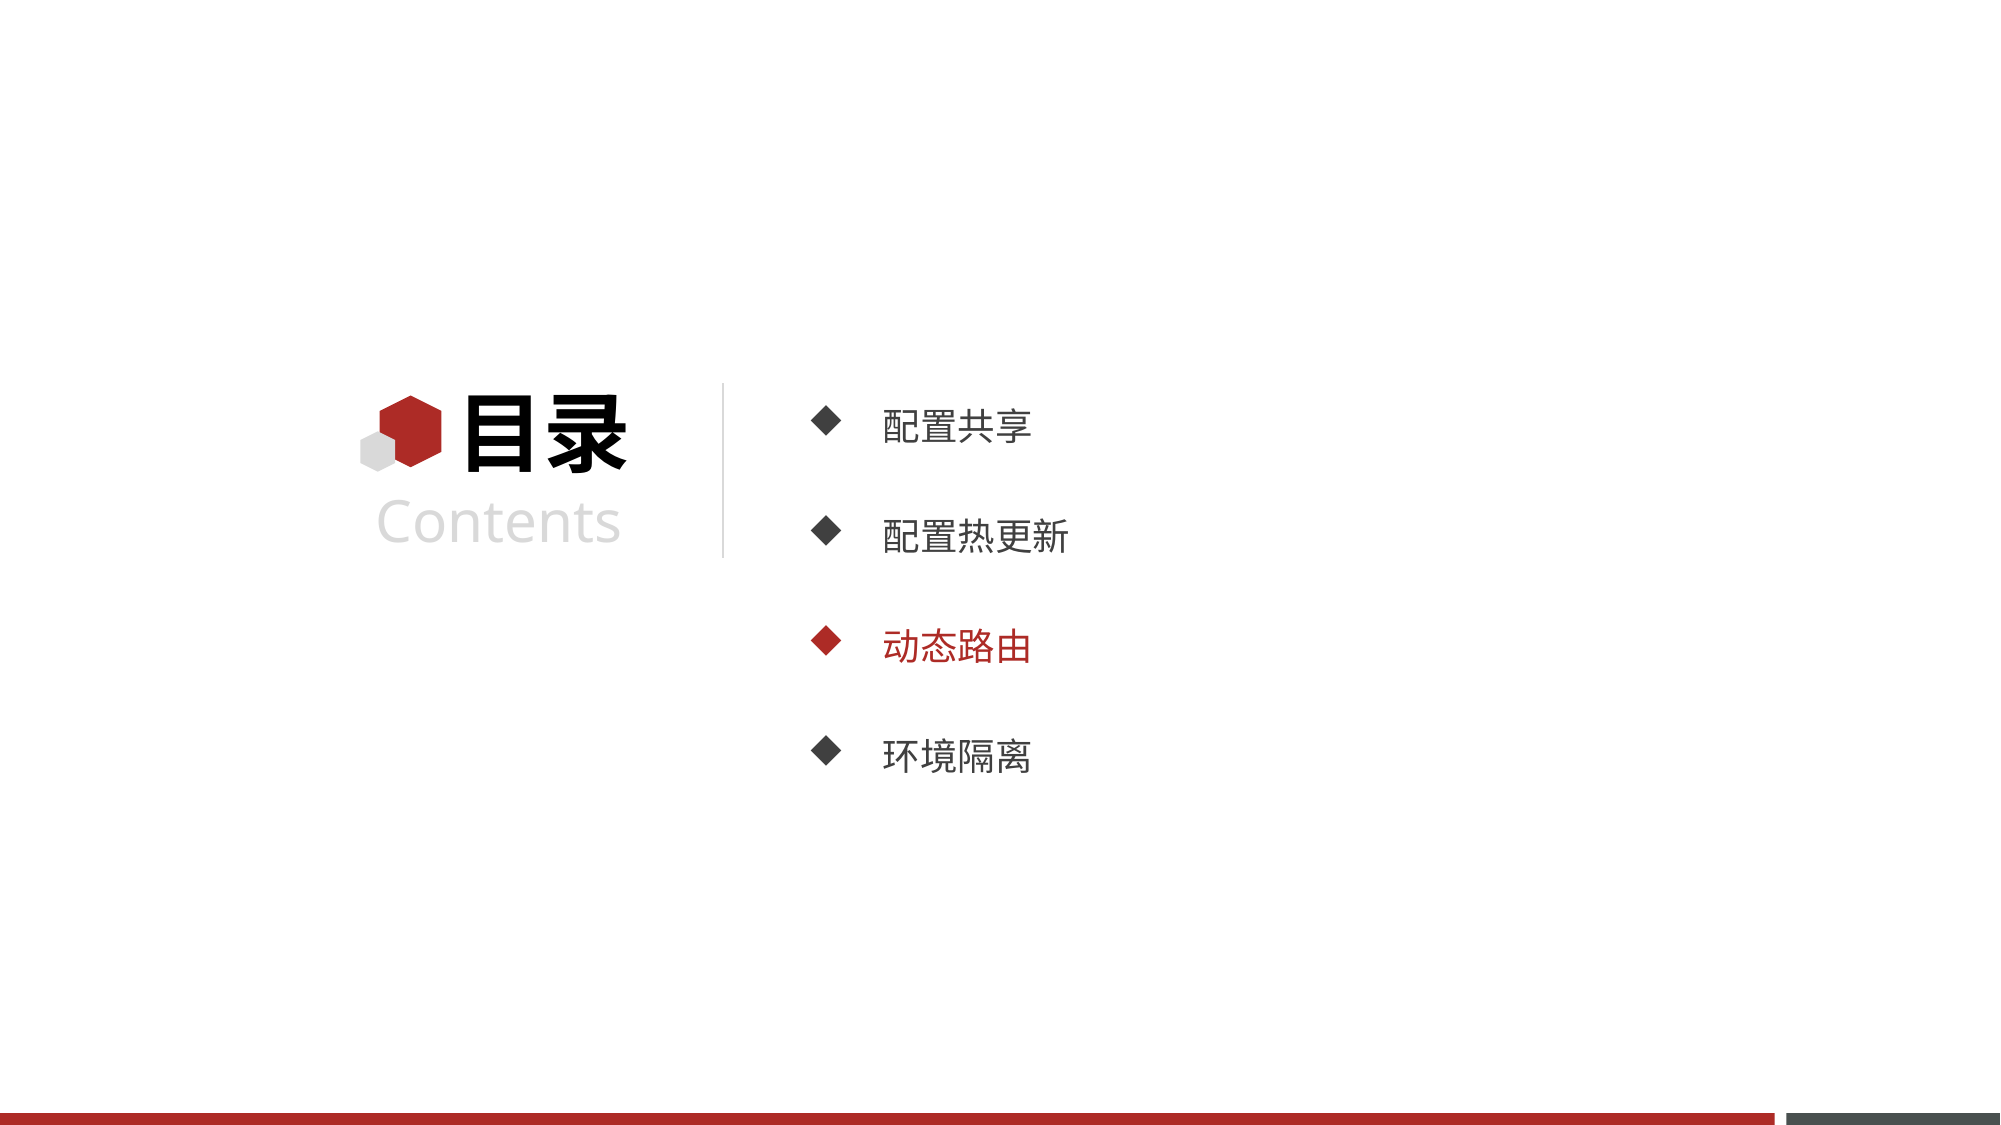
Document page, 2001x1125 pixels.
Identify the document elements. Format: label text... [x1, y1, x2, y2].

text_box 配置热更新 [792, 480, 1773, 590]
text_box 环境隔离 [792, 700, 1773, 811]
list 配置共享 [792, 370, 1773, 480]
text_box 动态路由 [792, 590, 1773, 700]
